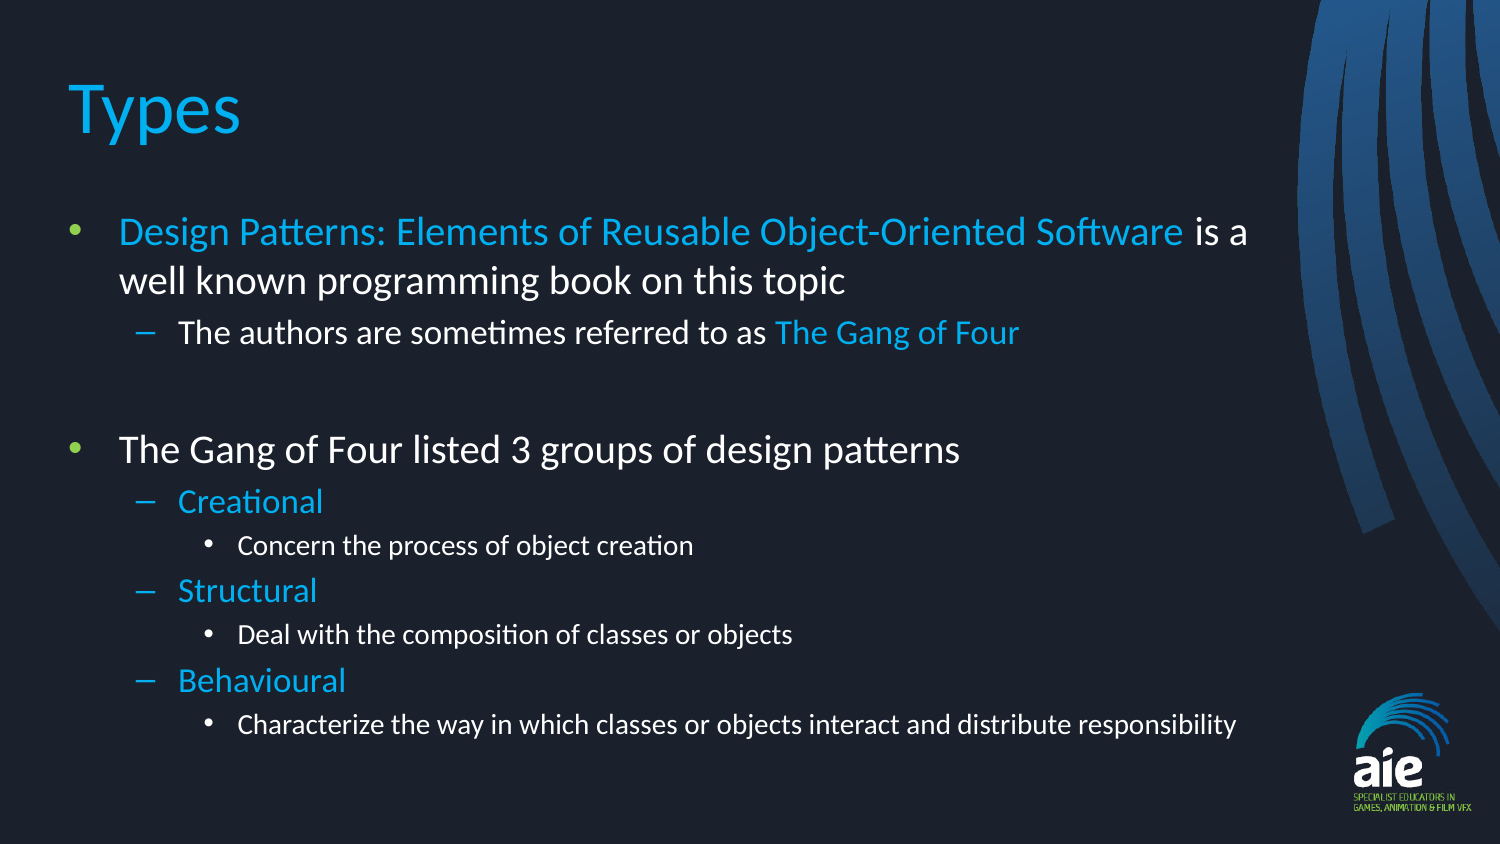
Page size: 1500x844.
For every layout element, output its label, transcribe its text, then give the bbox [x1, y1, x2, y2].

picture [0, 0, 1500, 844]
list Design Patterns: Elements of Reusable Object-Oriented Software is a well known programming book on this topic The authors are sometimes referred to as The Gang of Four The Gang of Four listed 3 groups of design patterns Creational Concern the process of object creation Structural Deal with the composition of classes or objects Behavioural Characterize the way in which classes or objects interact and distribute responsibility [53, 197, 1329, 753]
title Types [53, 33, 1425, 175]
